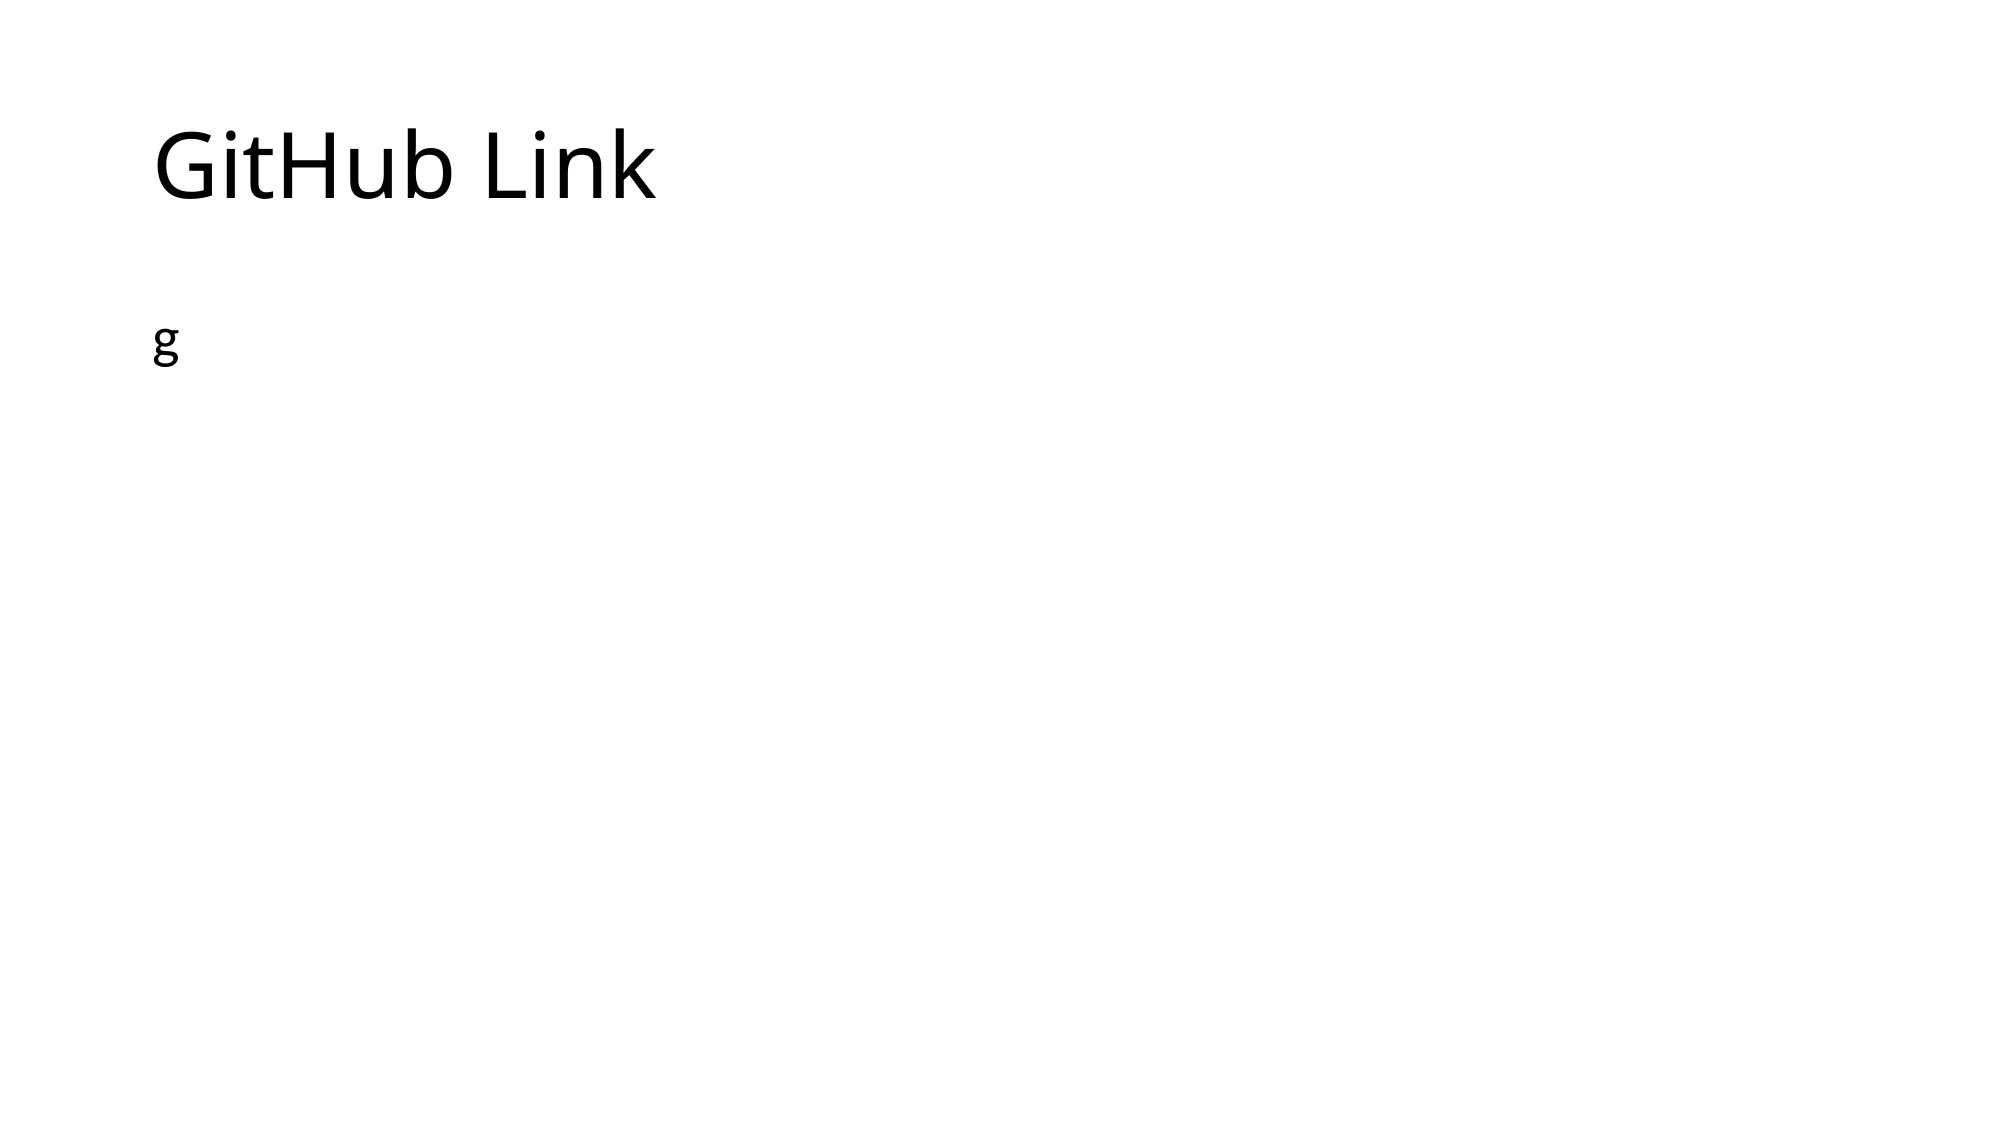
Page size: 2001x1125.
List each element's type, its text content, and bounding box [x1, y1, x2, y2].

list g [137, 299, 1863, 1014]
title GitHub Link [137, 59, 1863, 278]
